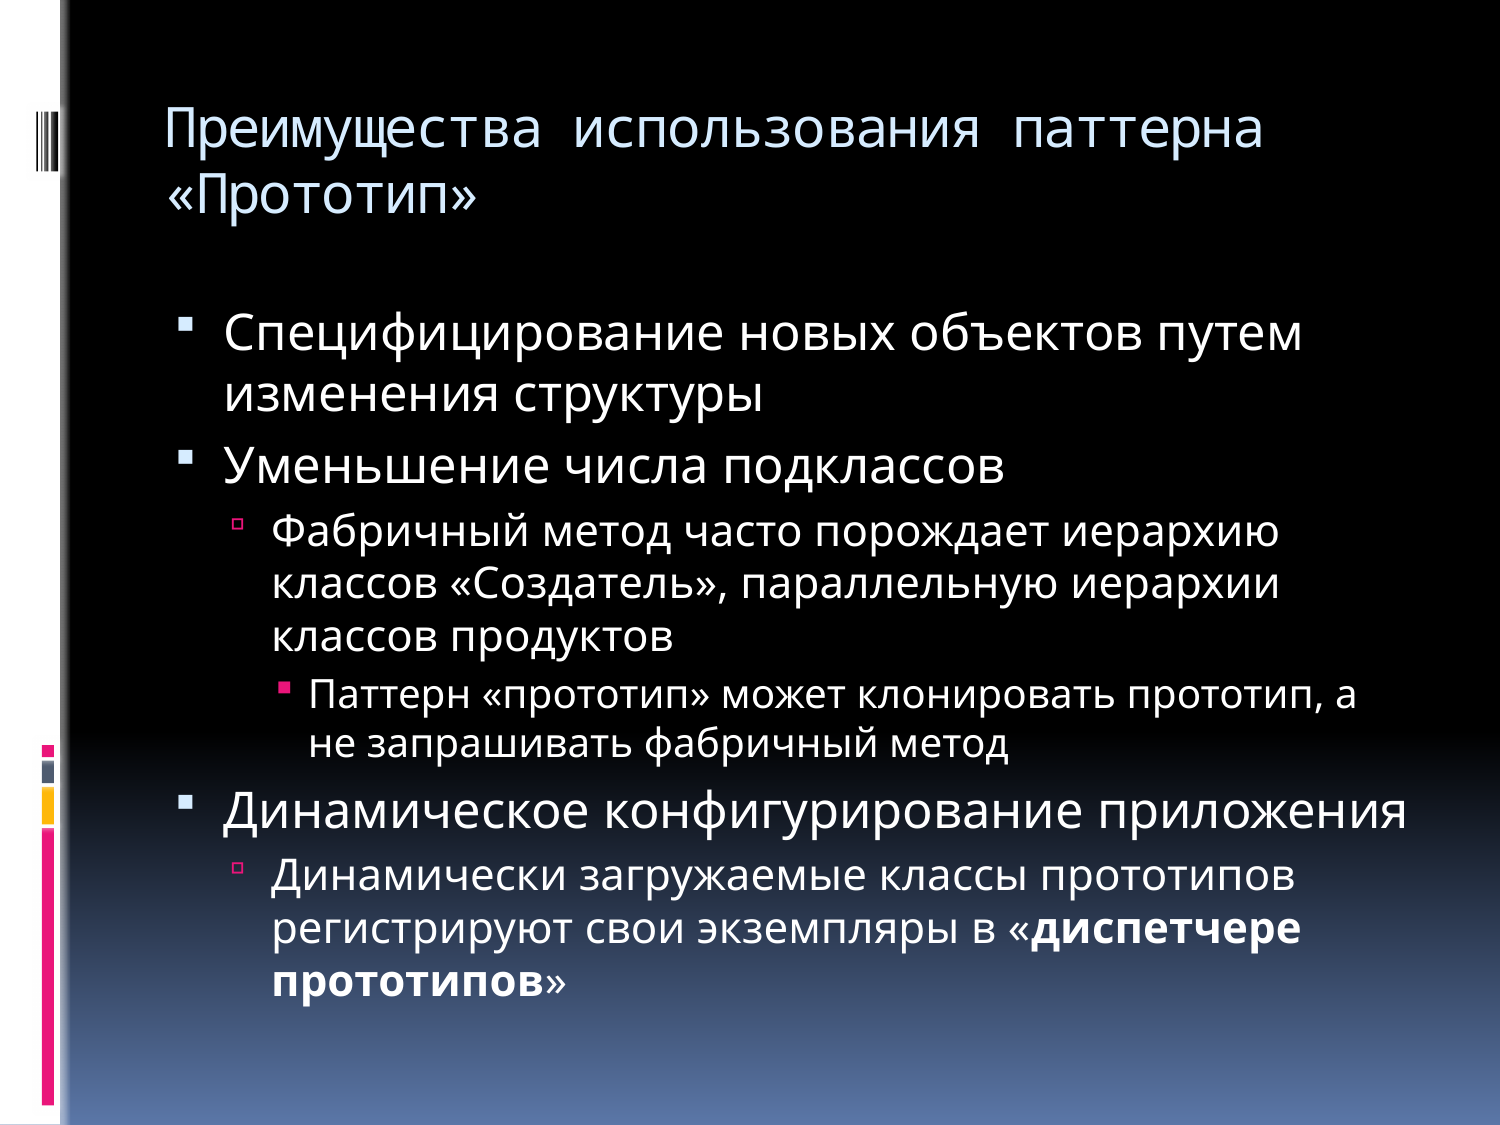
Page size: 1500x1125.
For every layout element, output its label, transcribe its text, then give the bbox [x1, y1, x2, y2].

list Специфицирование новых объектов путем изменения структуры Уменьшение числа подклассов Фабричный метод часто порождает иерархию классов «Создатель», параллельную иерархии классов продуктов Паттерн «прототип» может клонировать прототип, а не запрашивать фабричный метод Динамическое конфигурирование приложения Динамически загружаемые классы прототипов регистрируют свои экземпляры в «диспетчере прототипов» [150, 292, 1425, 1043]
title Преимущества использования паттерна «Прототип» [150, 83, 1425, 234]
